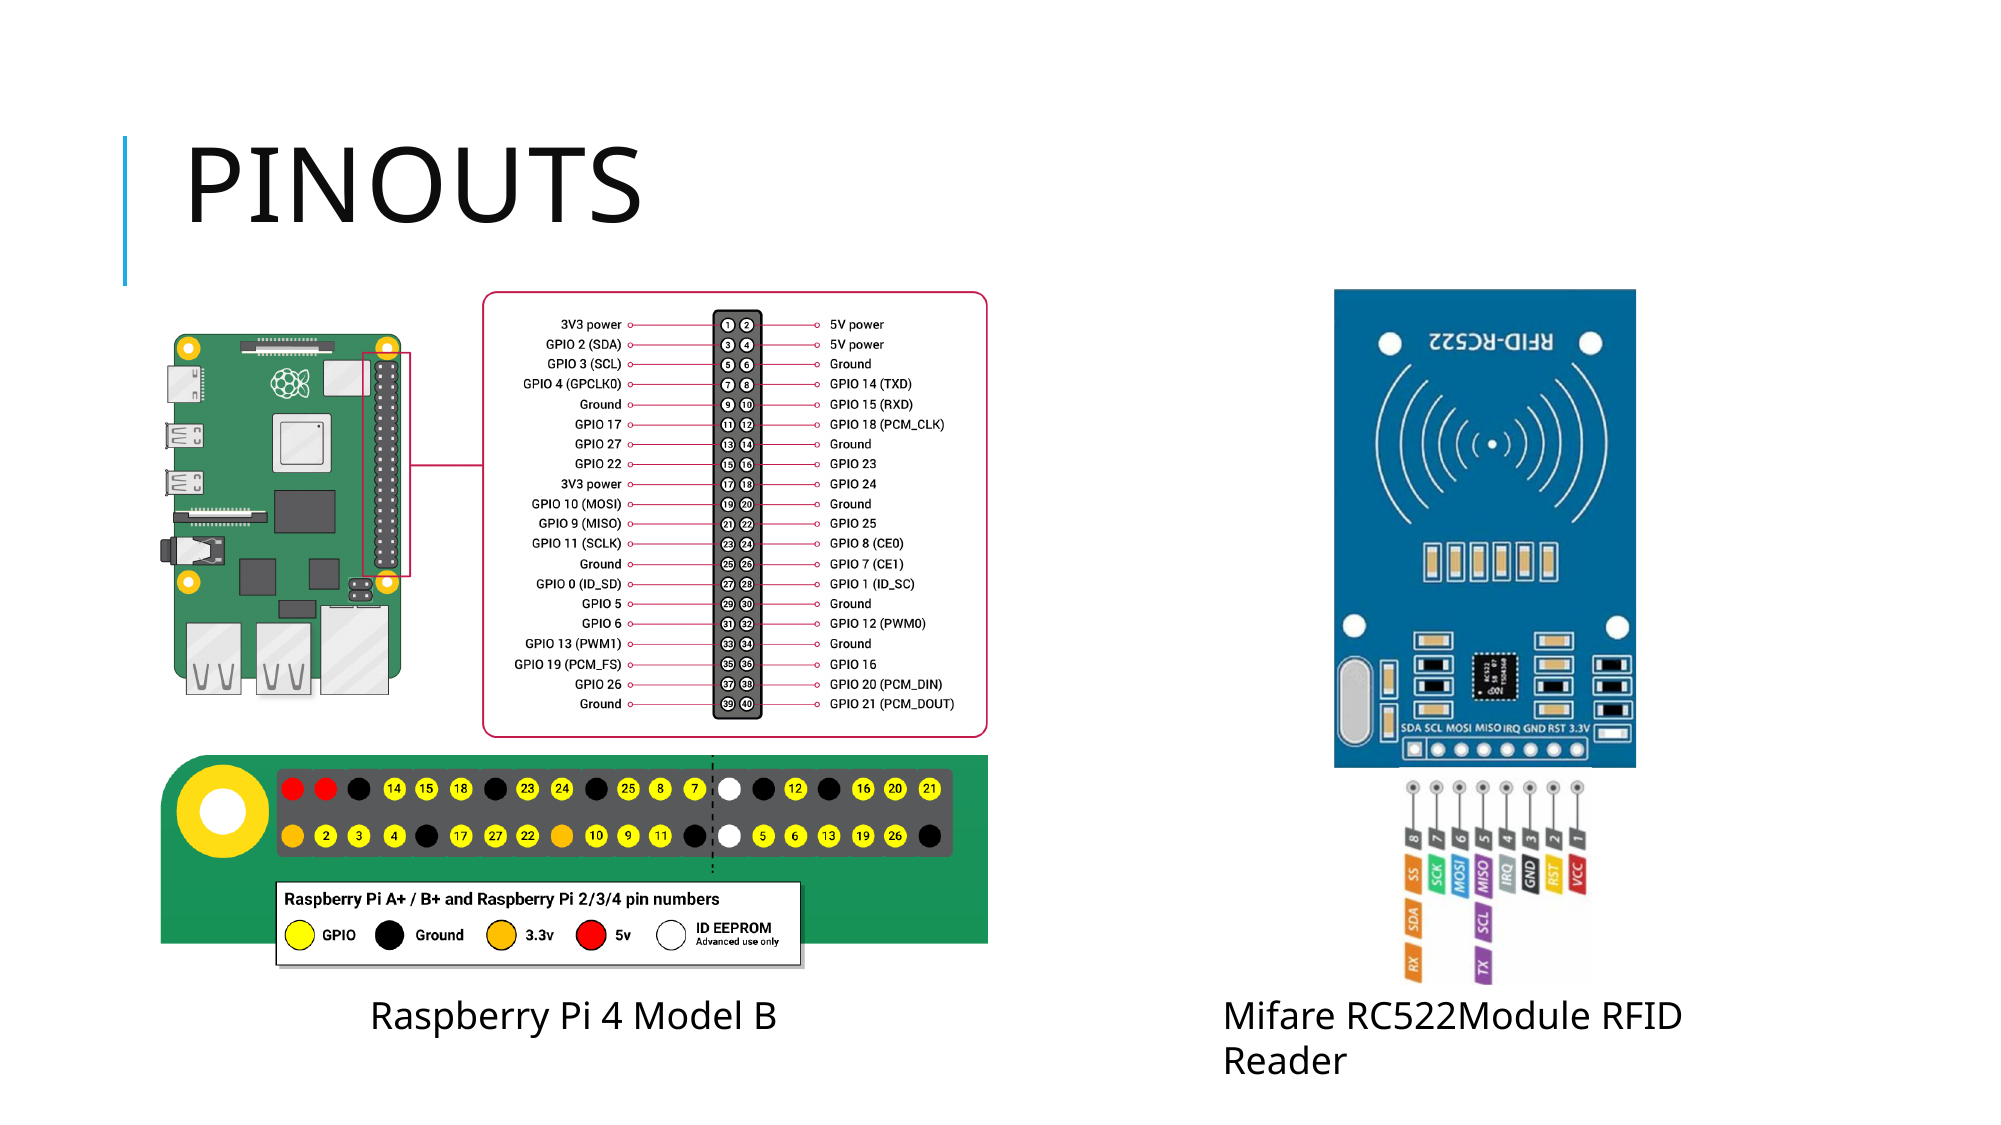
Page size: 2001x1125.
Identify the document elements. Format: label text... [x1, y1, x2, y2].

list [159, 289, 989, 741]
title pinouts [168, 96, 1763, 290]
text_box Mifare RC522Module RFID Reader [1207, 984, 1763, 1090]
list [159, 754, 989, 970]
text_box Raspberry Pi 4 Model B [355, 984, 793, 1045]
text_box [1333, 289, 1637, 985]
